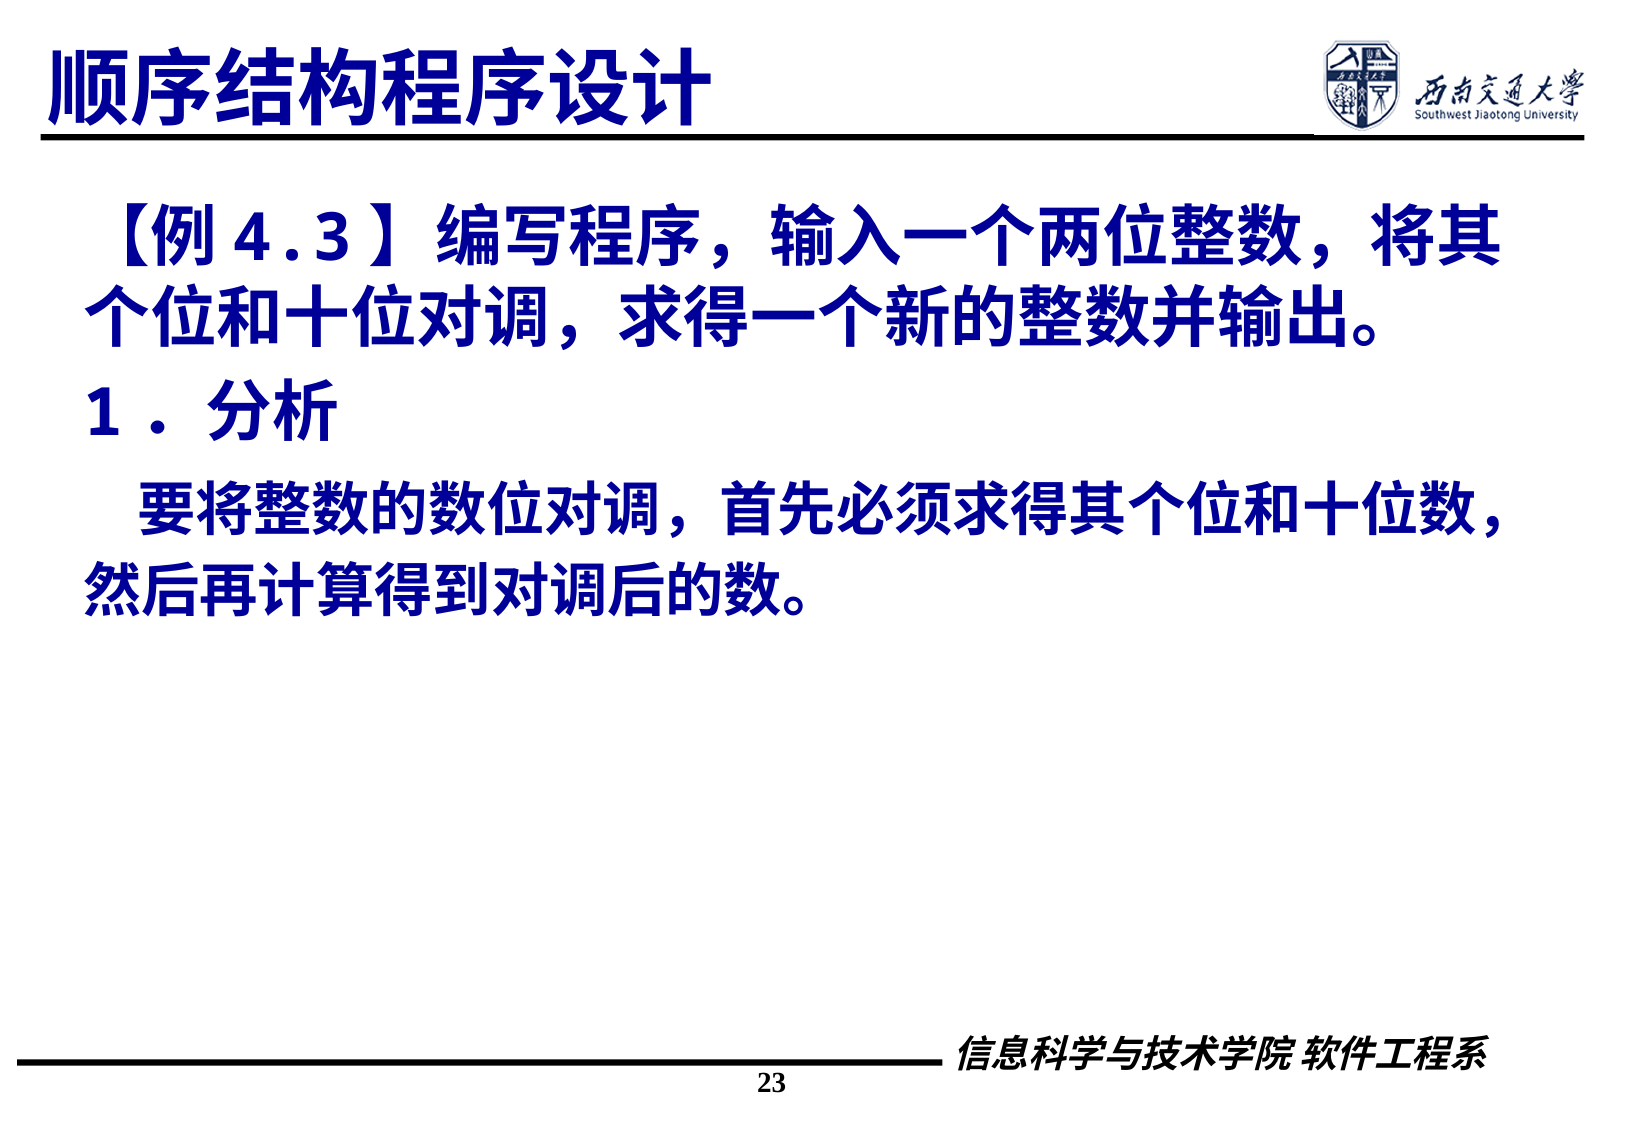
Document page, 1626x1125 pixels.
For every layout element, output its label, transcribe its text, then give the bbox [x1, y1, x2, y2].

list 【例4.3】编写程序，输入一个两位整数，将其个位和十位对调，求得一个新的整数并输出。 1．分析 要将整数的数位对调，首先必须求得其个位和十位数，然后再计算得到对调后的数。 [68, 184, 1557, 1000]
footer 23 [514, 1056, 1030, 1107]
picture [1415, 49, 1595, 135]
title 顺序结构程序设计 [32, 0, 1415, 172]
